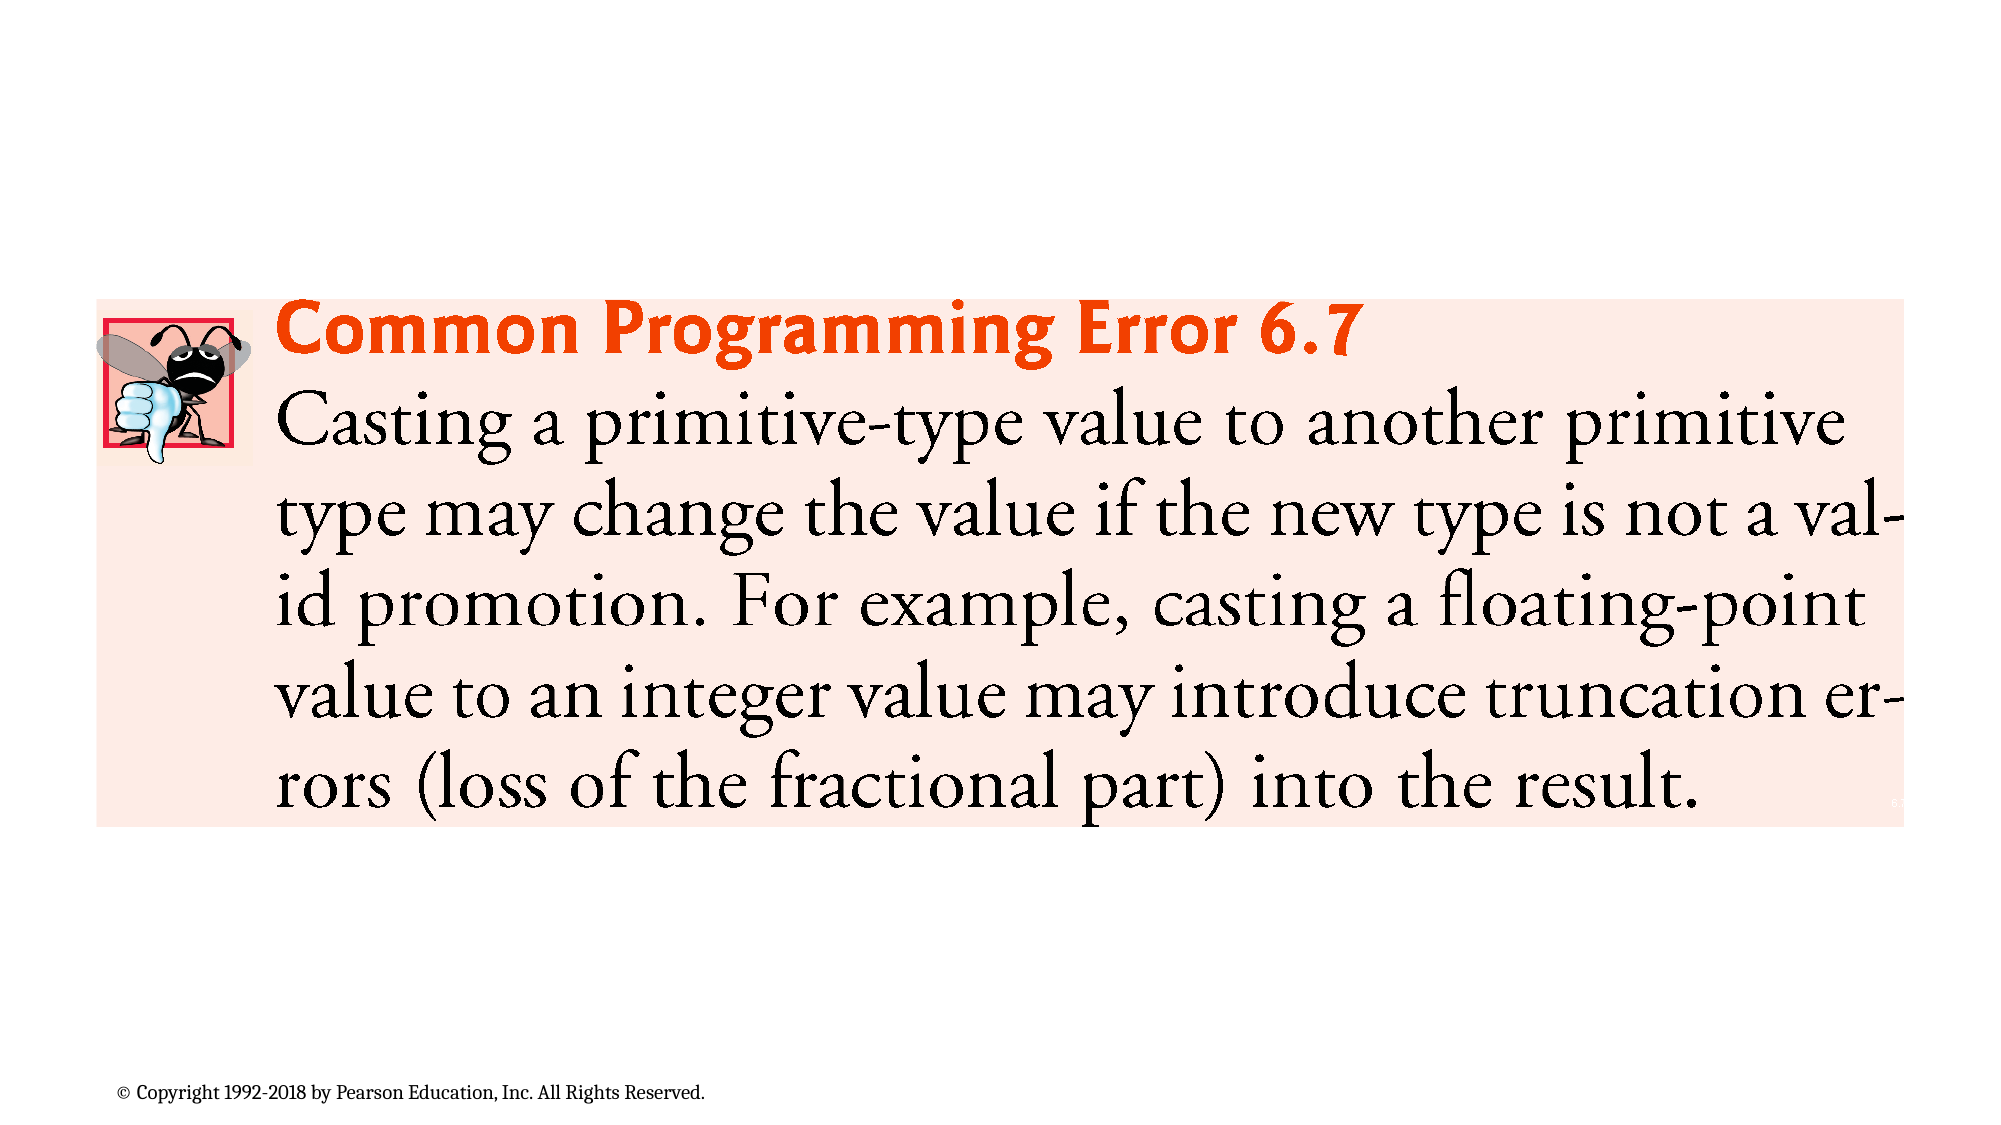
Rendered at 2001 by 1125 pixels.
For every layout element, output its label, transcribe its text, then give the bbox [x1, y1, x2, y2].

picture [0, 202, 2000, 923]
footer © Copyright 1992-2018 by Pearson Education, Inc. All Rights Reserved. [99, 1051, 1473, 1112]
